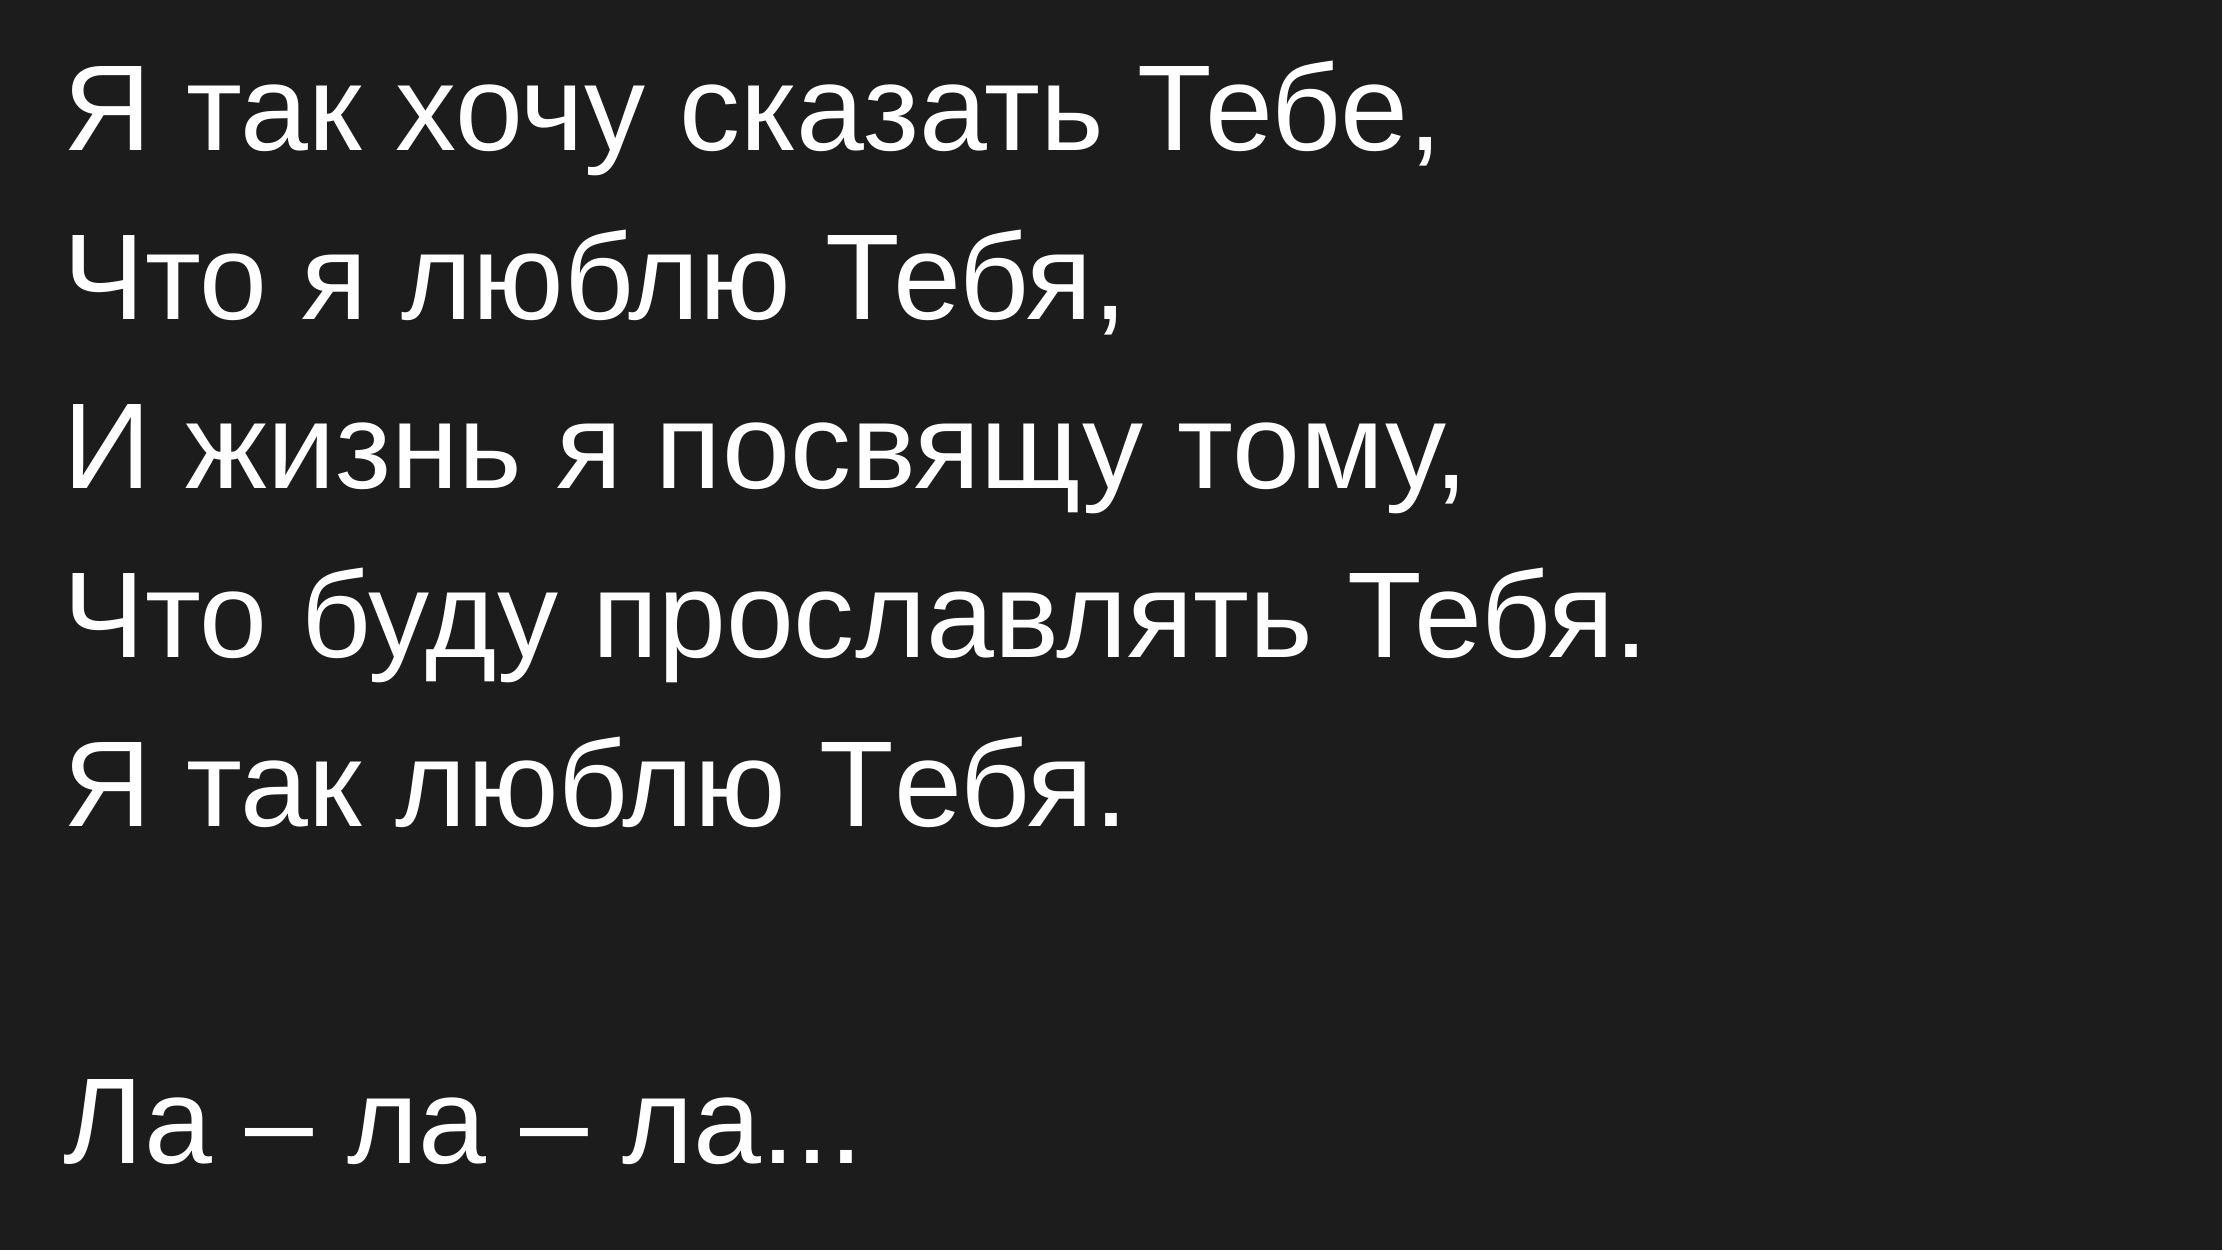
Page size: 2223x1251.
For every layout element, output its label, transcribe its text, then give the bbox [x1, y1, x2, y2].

list Я так хочу сказать Тебе, Что я люблю Тебя, И жизнь я посвящу тому, Что буду прославлять Тебя. Я так люблю Tебя. Ла – ла – ла... [55, 20, 1981, 1250]
